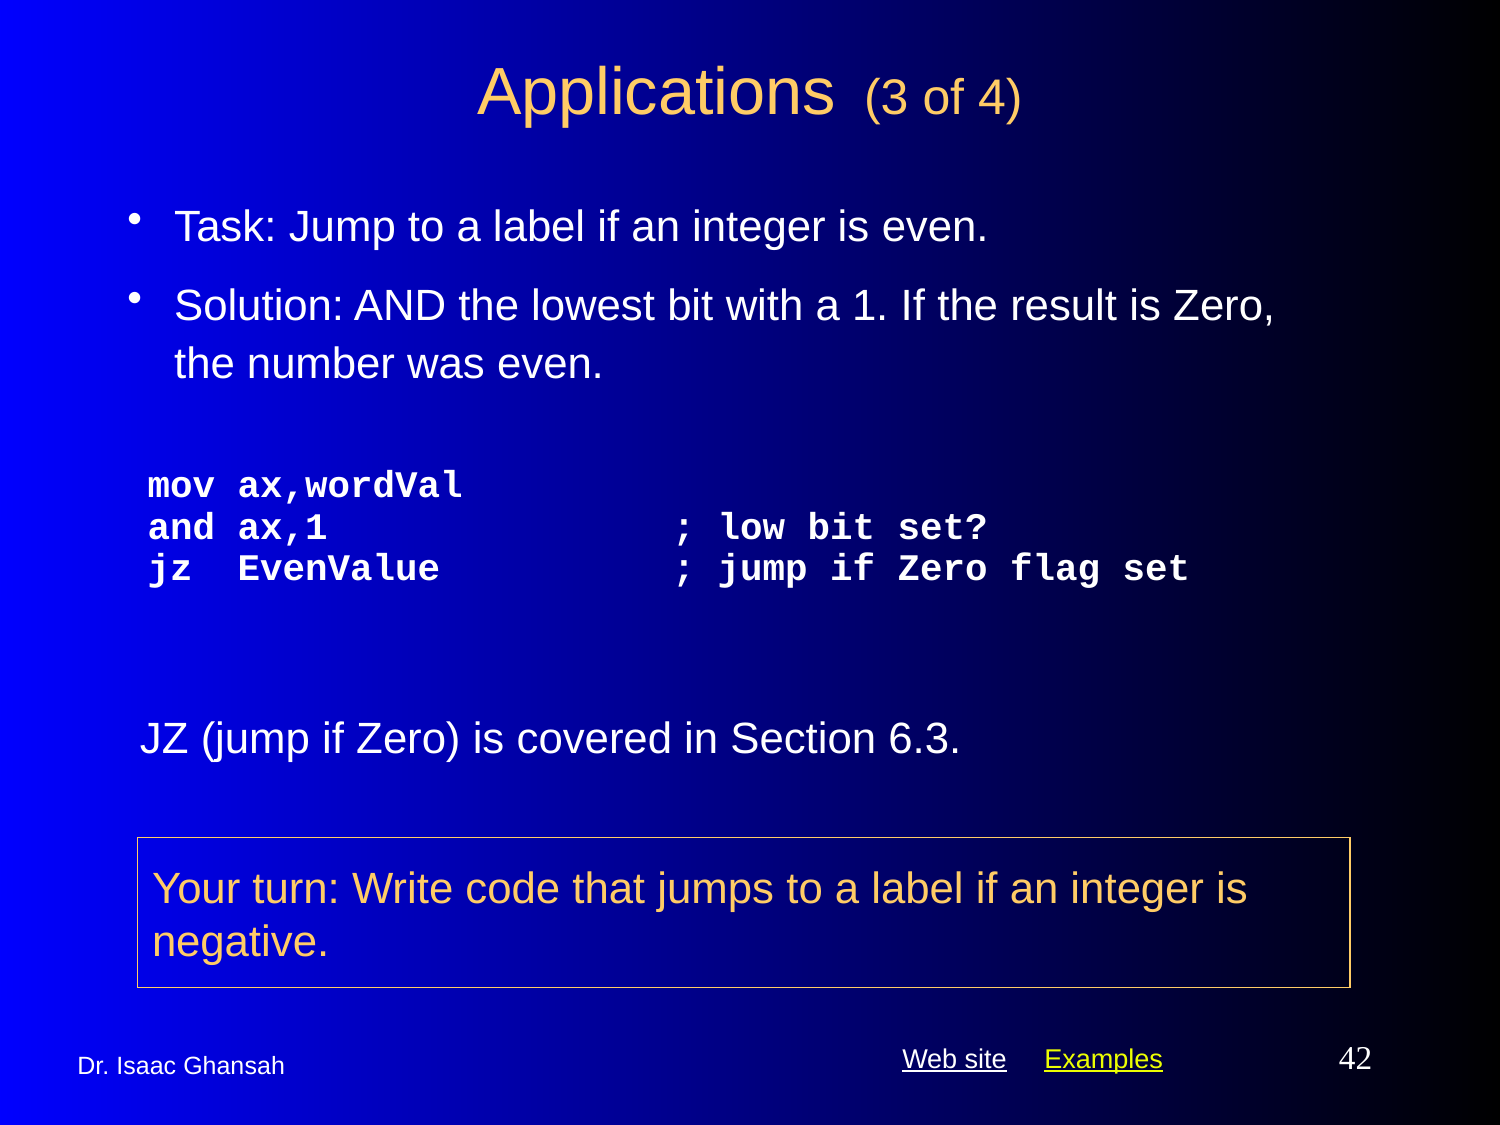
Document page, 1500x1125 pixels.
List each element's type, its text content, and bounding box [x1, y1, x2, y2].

footer Dr. Isaac Ghansah [62, 1040, 838, 1091]
text_box JZ (jump if Zero) is covered in Section 6.3. [124, 687, 1325, 785]
text_box Task: Jump to a label if an integer is even. Solution: AND the lowest bit with a 1. If the result is Zero, the number was even. [112, 174, 1300, 410]
text_box mov ax,wordVal and ax,1 ; low bit set? jz EvenValue ; jump if Zero flag set [125, 450, 1300, 638]
title Applications (3 of 4) [112, 37, 1388, 138]
slide_number 42 [1224, 1025, 1388, 1088]
text_box Your turn: Write code that jumps to a label if an integer is negative. [137, 837, 1350, 988]
